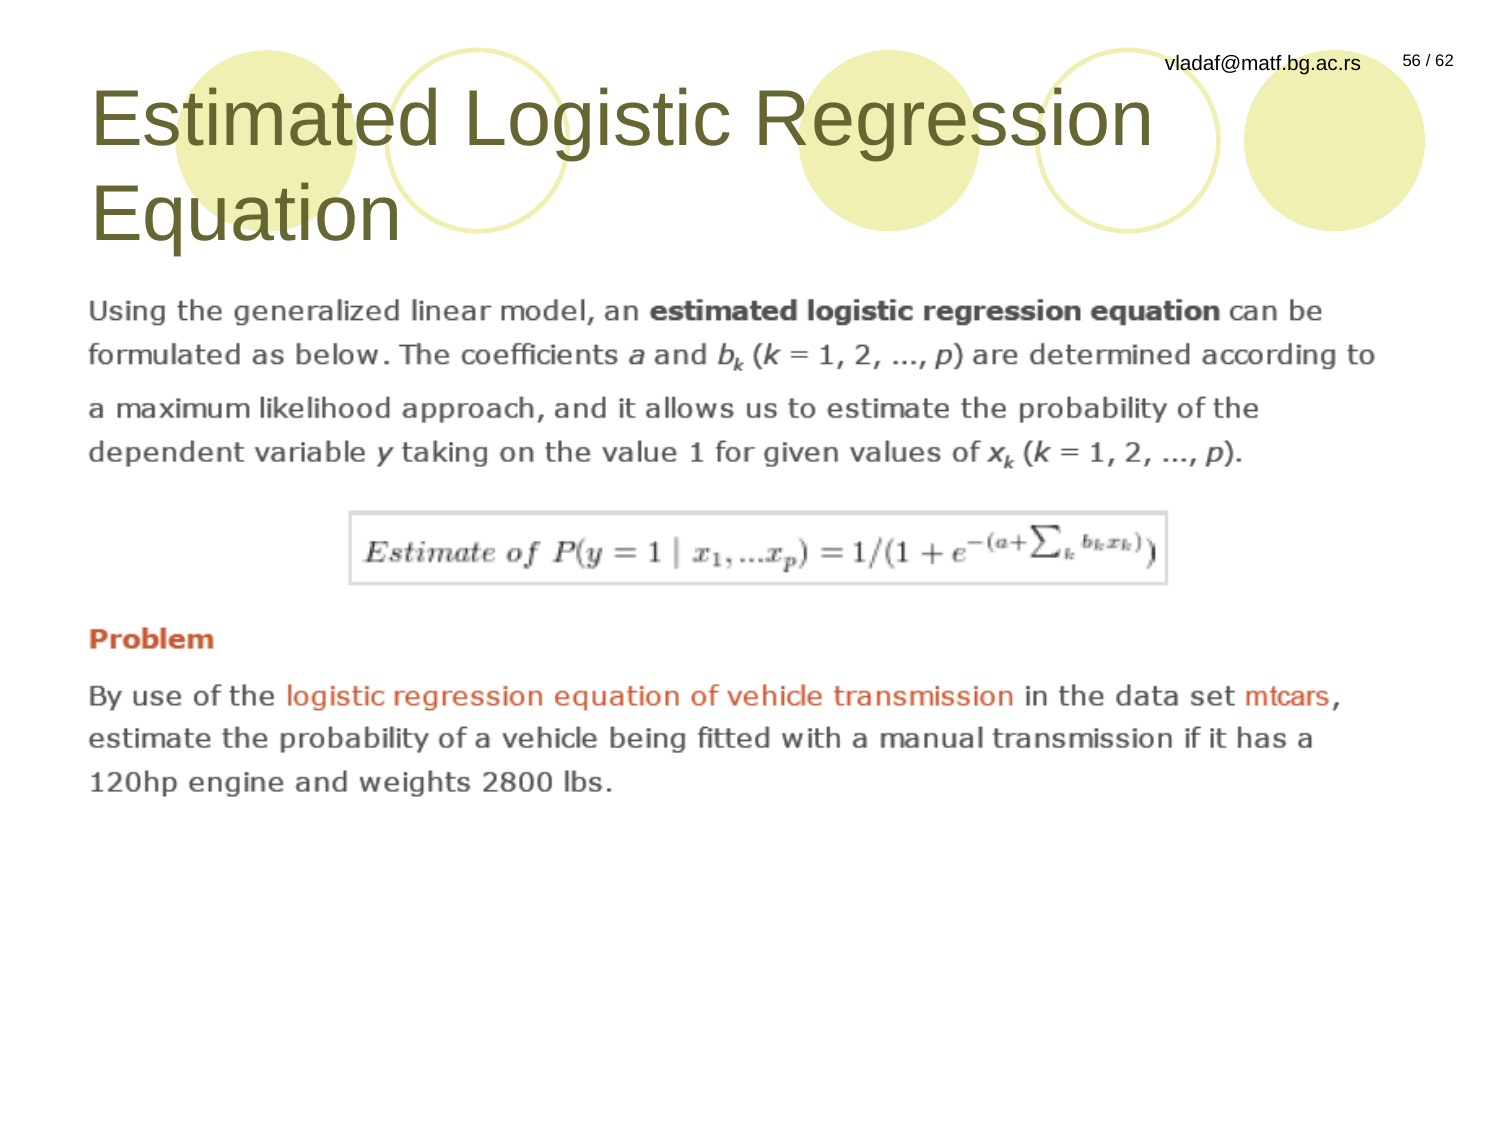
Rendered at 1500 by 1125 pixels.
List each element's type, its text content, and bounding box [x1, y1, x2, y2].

title Estimated Logistic Regression Equation [75, 90, 1500, 233]
picture [73, 279, 1432, 825]
